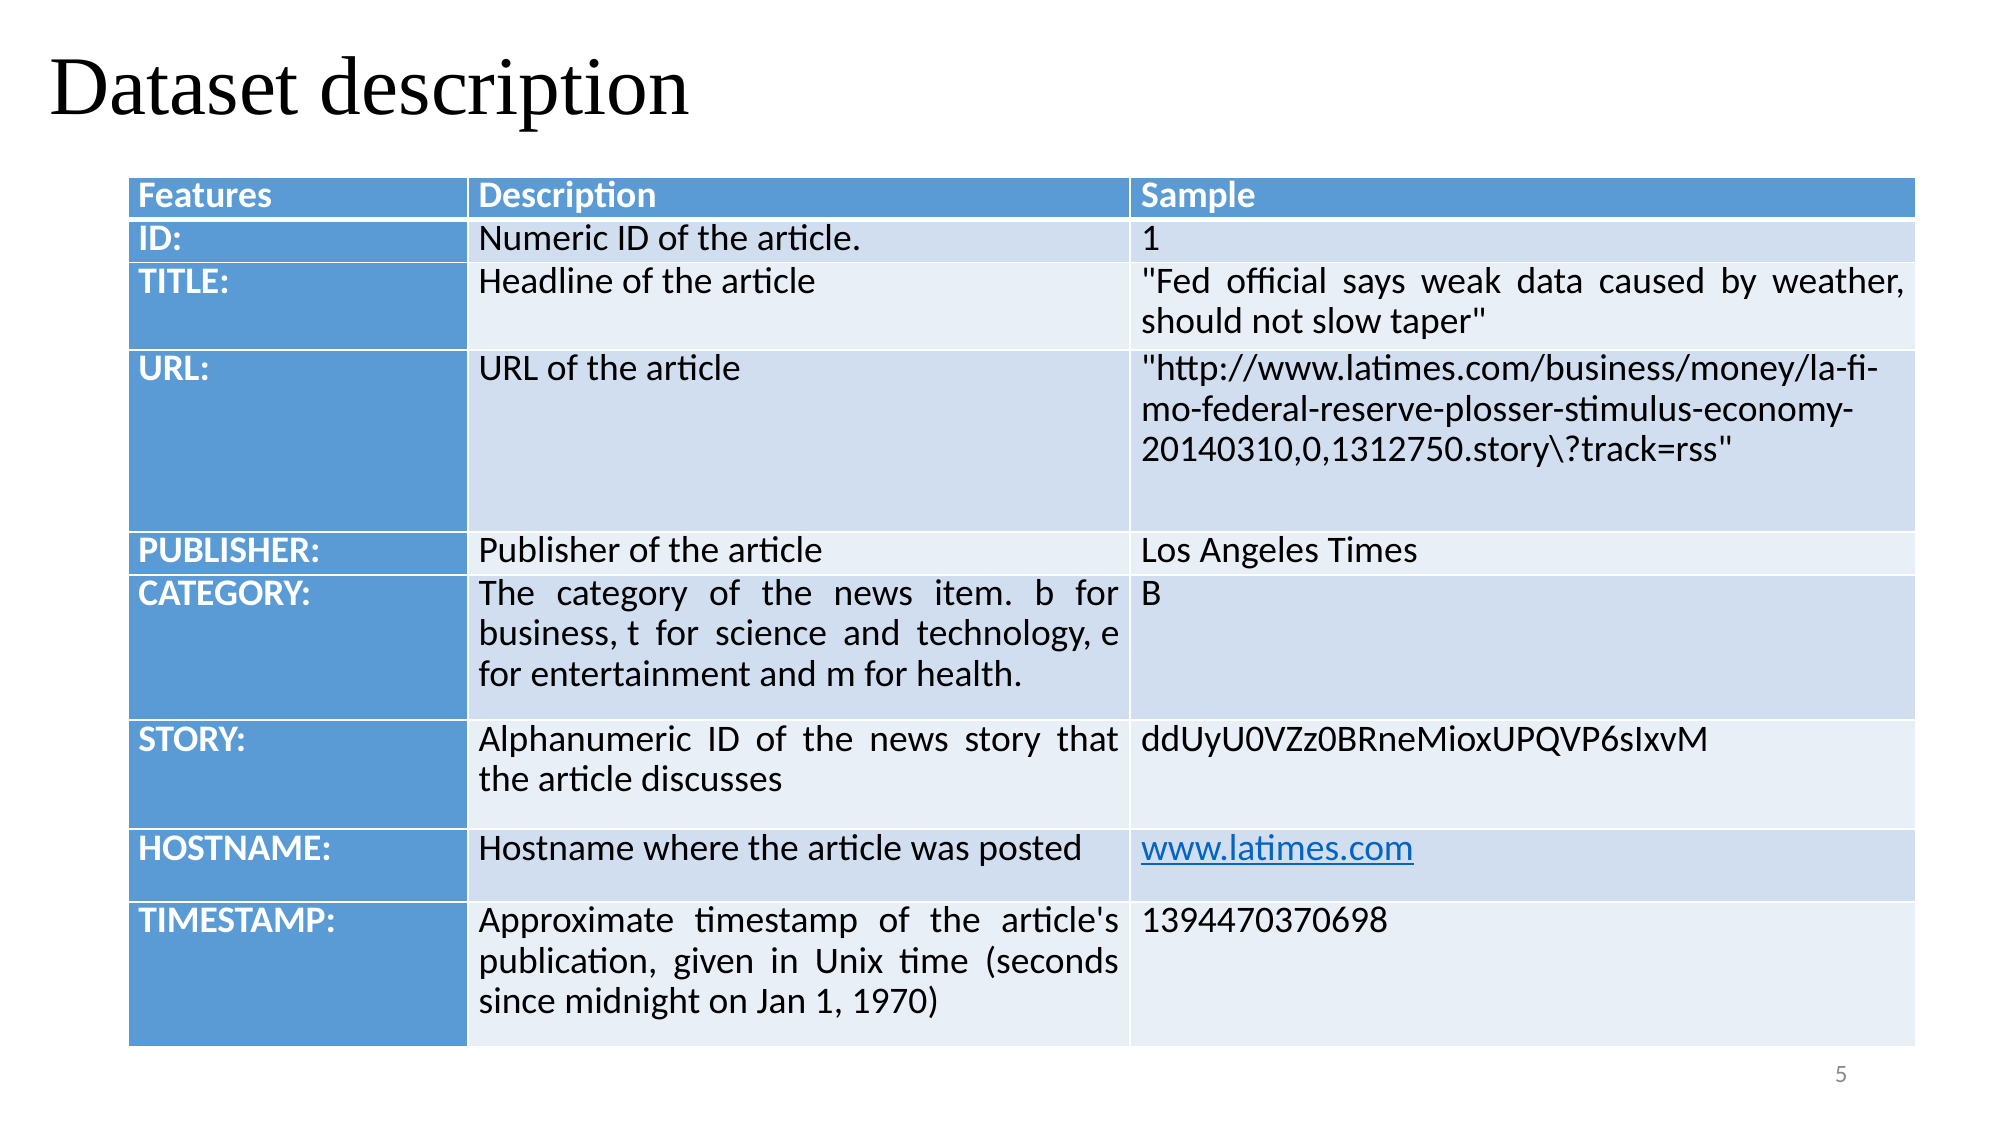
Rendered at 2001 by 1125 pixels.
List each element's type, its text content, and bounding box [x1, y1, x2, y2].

table_cell CATEGORY: [129, 576, 467, 719]
table_cell Los Angeles Times [1131, 533, 1915, 574]
table_header Features [129, 178, 467, 217]
table_cell URL of the article [469, 351, 1129, 531]
table_cell "http://www.latimes.com/business/money/la-fi-mo-federal-reserve-plosser-stimulus-economy-20140310,0,1312750.story\?track=rss" [1131, 351, 1915, 531]
table_cell Approximate timestamp of the article's publication, given in Unix time (seconds since midnight on Jan 1, 1970) [469, 903, 1129, 1046]
table_cell ddUyU0VZz0BRneMioxUPQVP6sIxvM [1131, 721, 1915, 828]
table_cell URL: [129, 351, 467, 531]
table_cell 1 [1131, 222, 1915, 262]
table_cell TIMESTAMP: [129, 903, 467, 1046]
table_header Description [469, 178, 1129, 217]
table_cell The category of the news item. b for business, t for science and technology, e for entertainment and m for health. [469, 576, 1129, 719]
slide_number 5 [1412, 1042, 1863, 1103]
table_cell STORY: [129, 721, 467, 828]
table_cell HOSTNAME: [129, 830, 467, 901]
table_header Sample [1131, 178, 1915, 217]
table_cell ID: [129, 222, 467, 262]
table_cell Publisher of the article [469, 533, 1129, 574]
title Dataset description [34, 26, 1760, 150]
table_cell TITLE: [129, 263, 467, 349]
table_cell Numeric ID of the article. [469, 222, 1129, 262]
table_cell Alphanumeric ID of the news story that the article discusses [469, 721, 1129, 828]
table_cell B [1131, 576, 1915, 719]
table_cell Headline of the article [469, 263, 1129, 349]
table_cell 1394470370698 [1131, 903, 1915, 1046]
table_cell Hostname where the article was posted [469, 830, 1129, 901]
table_cell PUBLISHER: [129, 533, 467, 574]
table_cell "Fed official says weak data caused by weather, should not slow taper" [1131, 263, 1915, 349]
table_cell www.latimes.com [1131, 830, 1915, 901]
